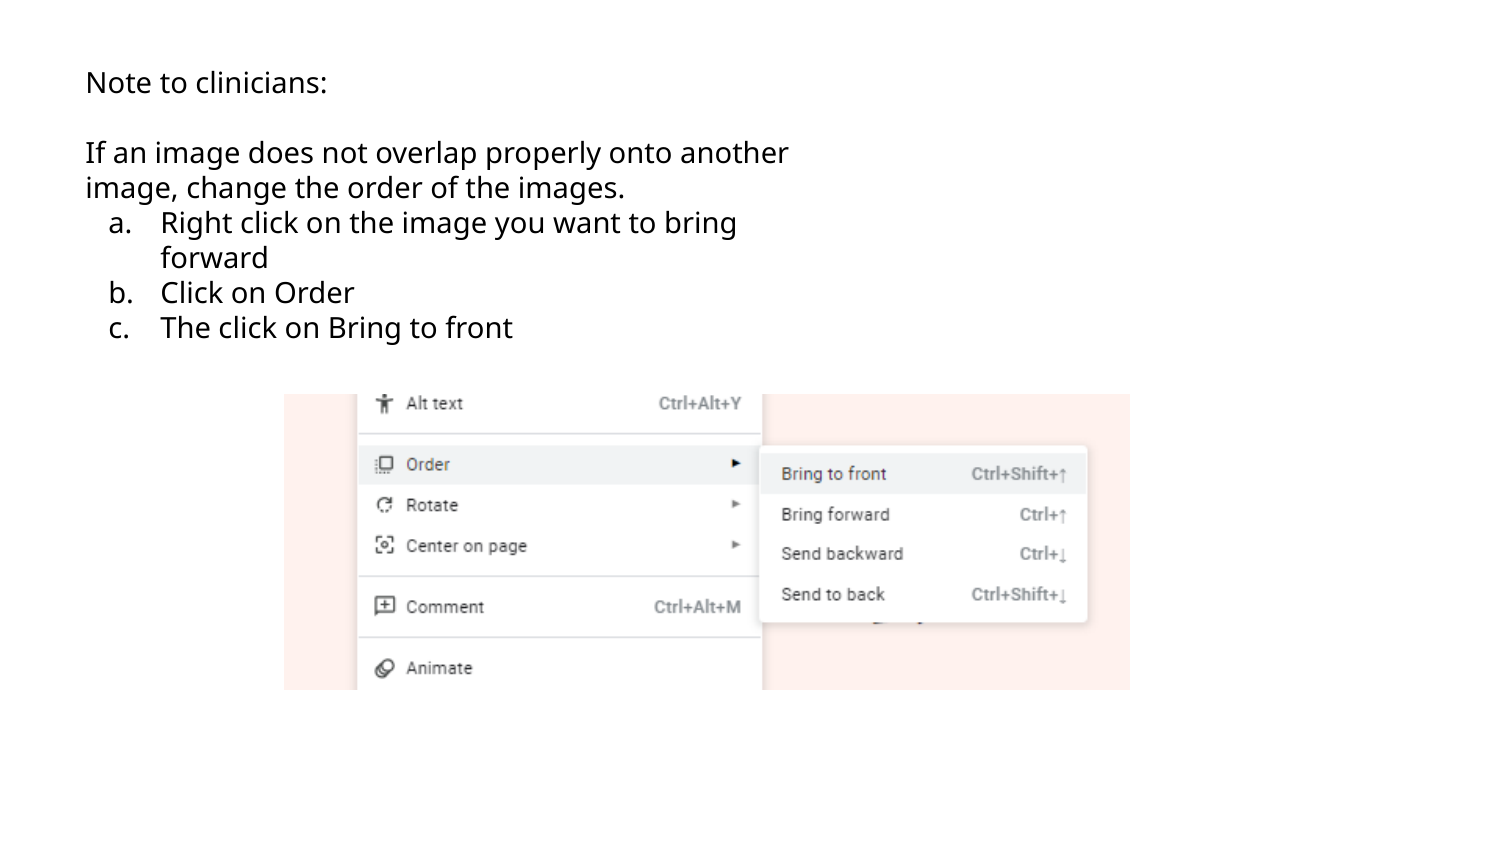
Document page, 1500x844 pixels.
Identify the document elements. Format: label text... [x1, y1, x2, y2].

text_box Note to clinicians: If an image does not overlap properly onto another image, change the order of the images. Right click on the image you want to bring forward Click on Order The click on Bring to front [70, 49, 866, 360]
picture [284, 394, 1131, 691]
